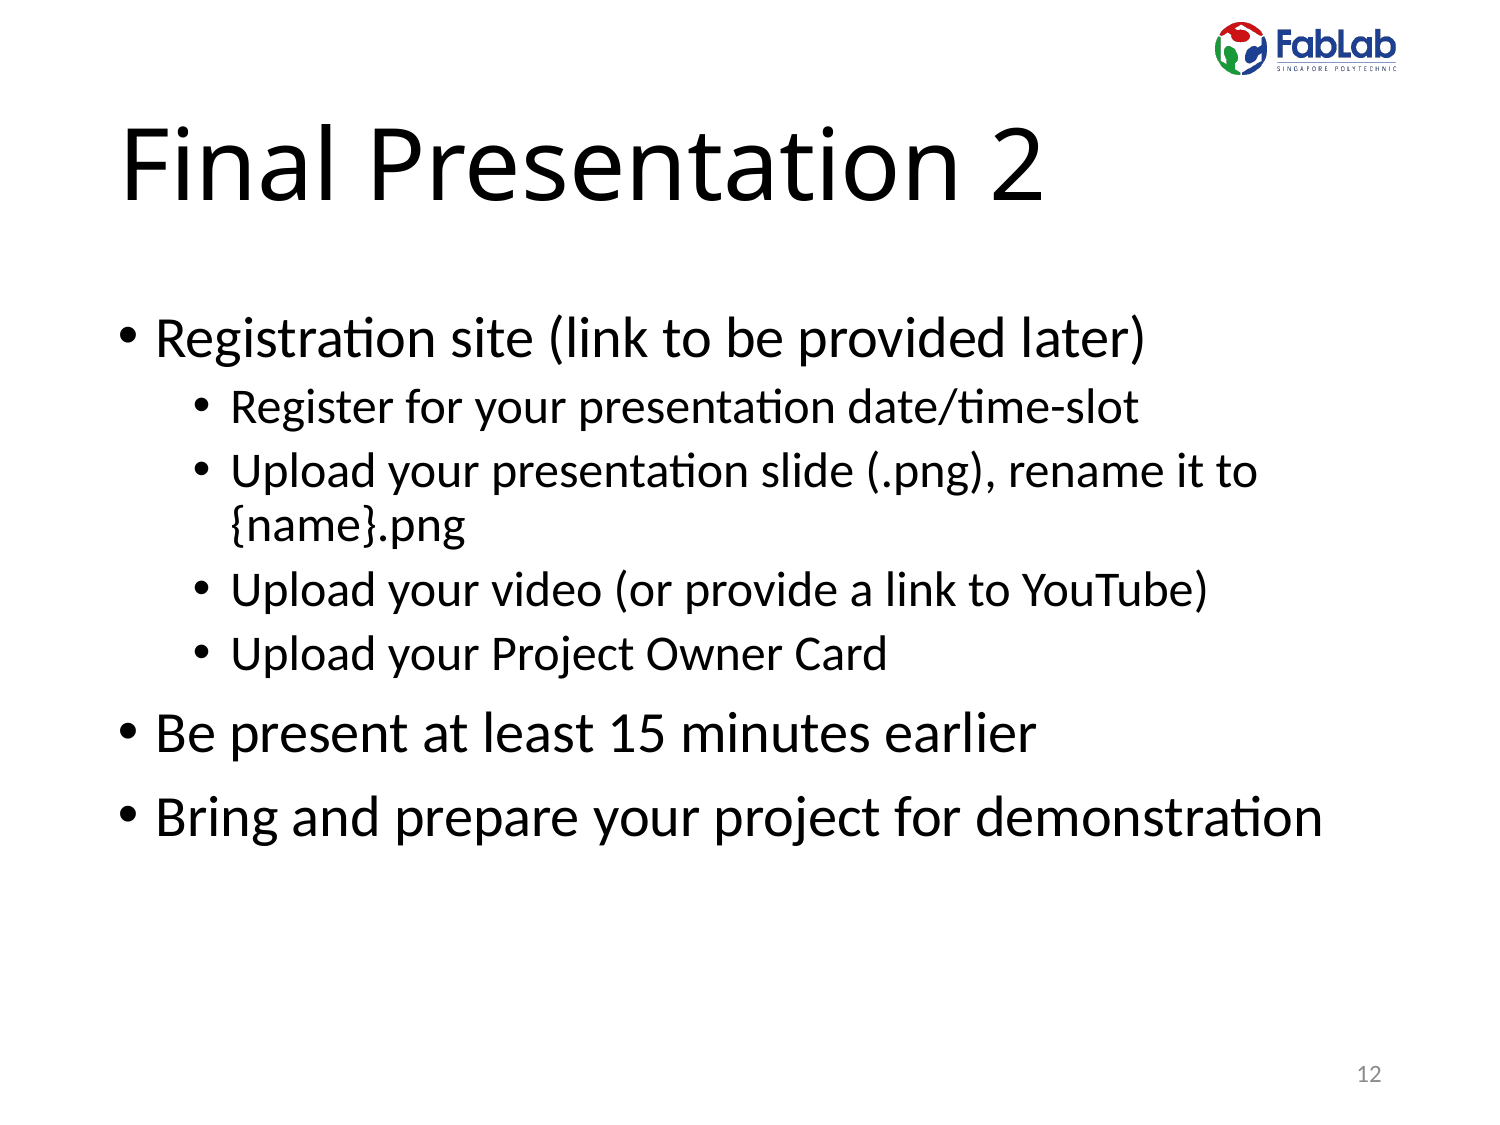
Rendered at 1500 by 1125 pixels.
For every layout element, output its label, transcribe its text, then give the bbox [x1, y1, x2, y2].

picture [1215, 22, 1396, 59]
title Final Presentation 2 [103, 59, 1397, 278]
list Registration site (link to be provided later) Register for your presentation date/time-slot Upload your presentation slide (.png), rename it to {name}.png Upload your video (or provide a link to YouTube) Upload your Project Owner Card Be present at least 15 minutes earlier Bring and prepare your project for demonstration [103, 299, 1397, 1014]
slide_number 12 [1059, 1042, 1397, 1103]
